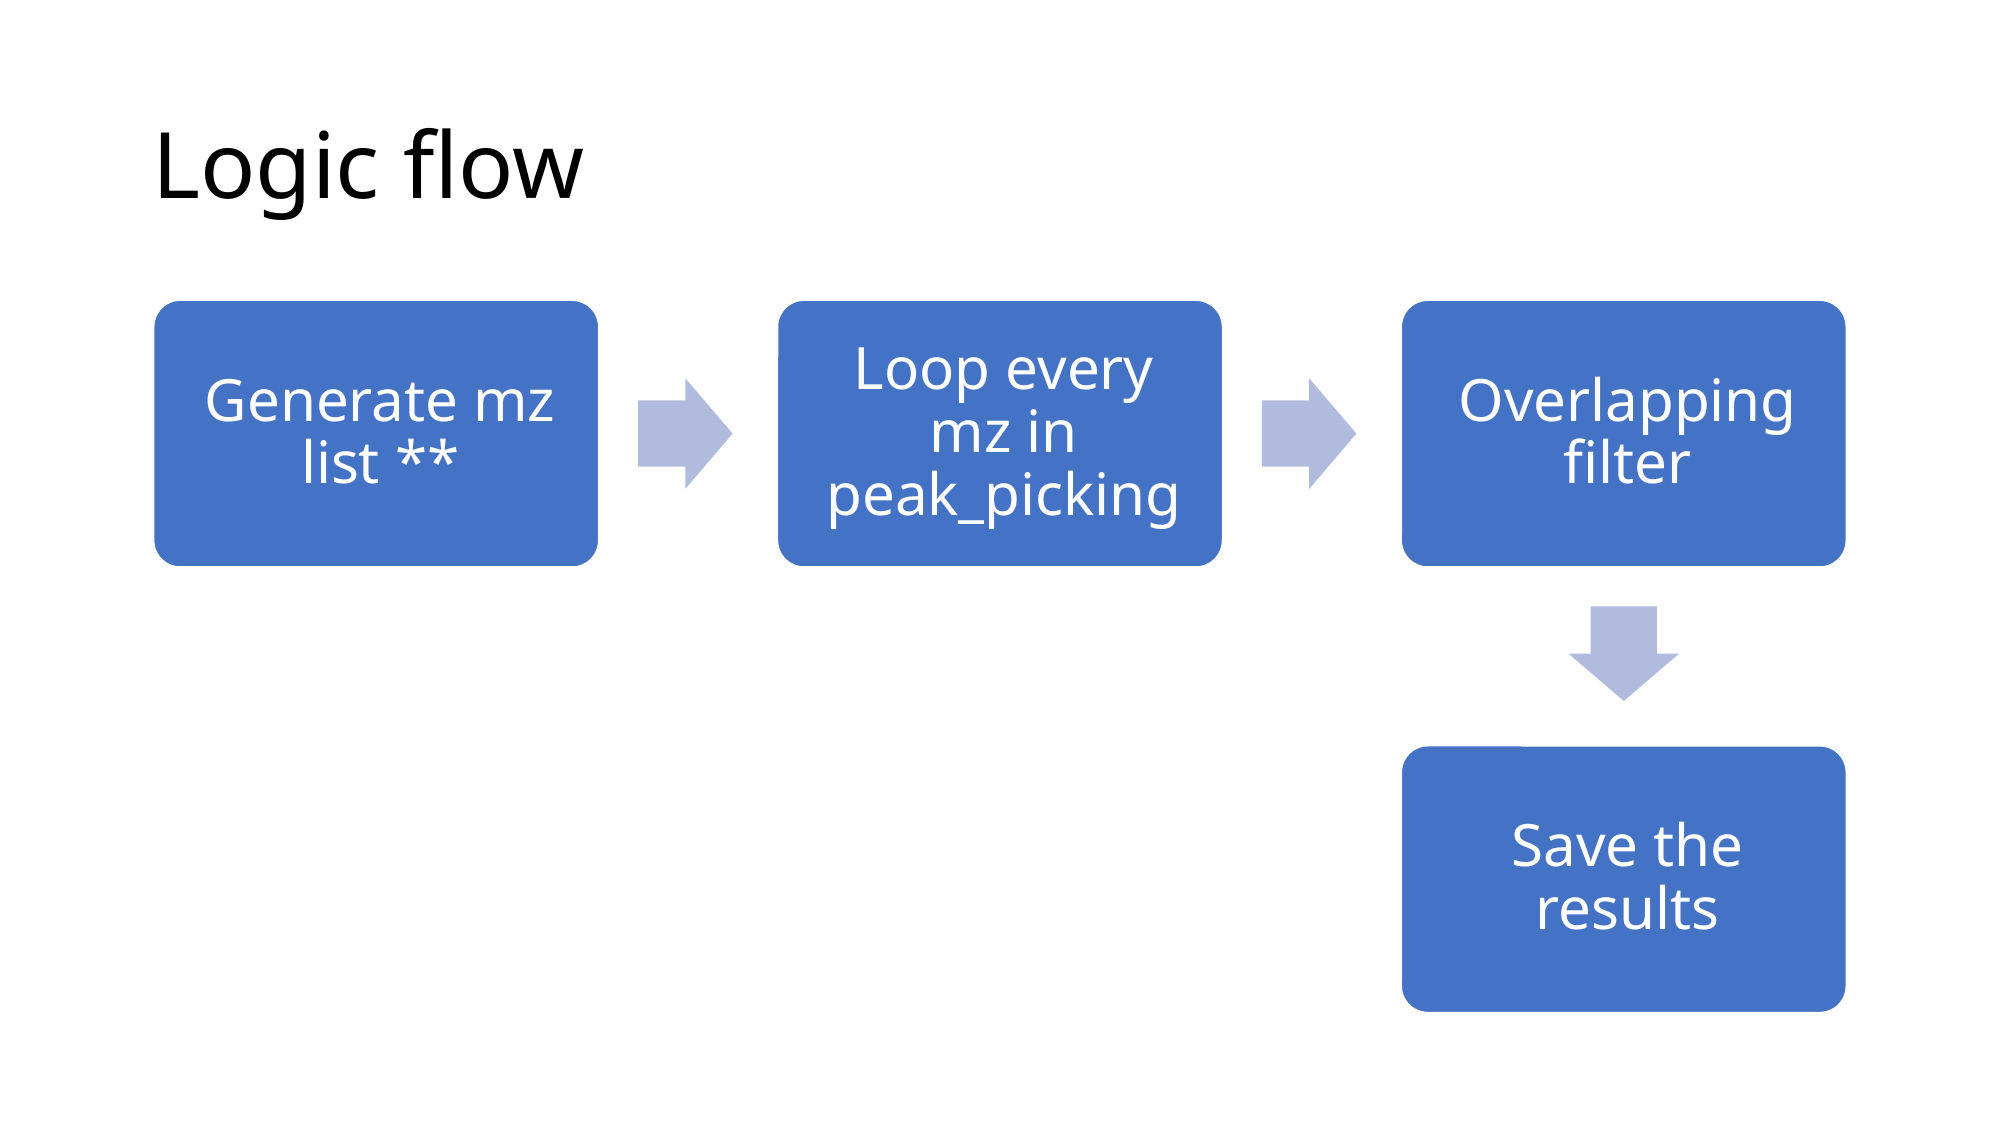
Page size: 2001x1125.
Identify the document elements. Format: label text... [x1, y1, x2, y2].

title Logic flow [137, 59, 1863, 278]
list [137, 299, 1863, 1014]
